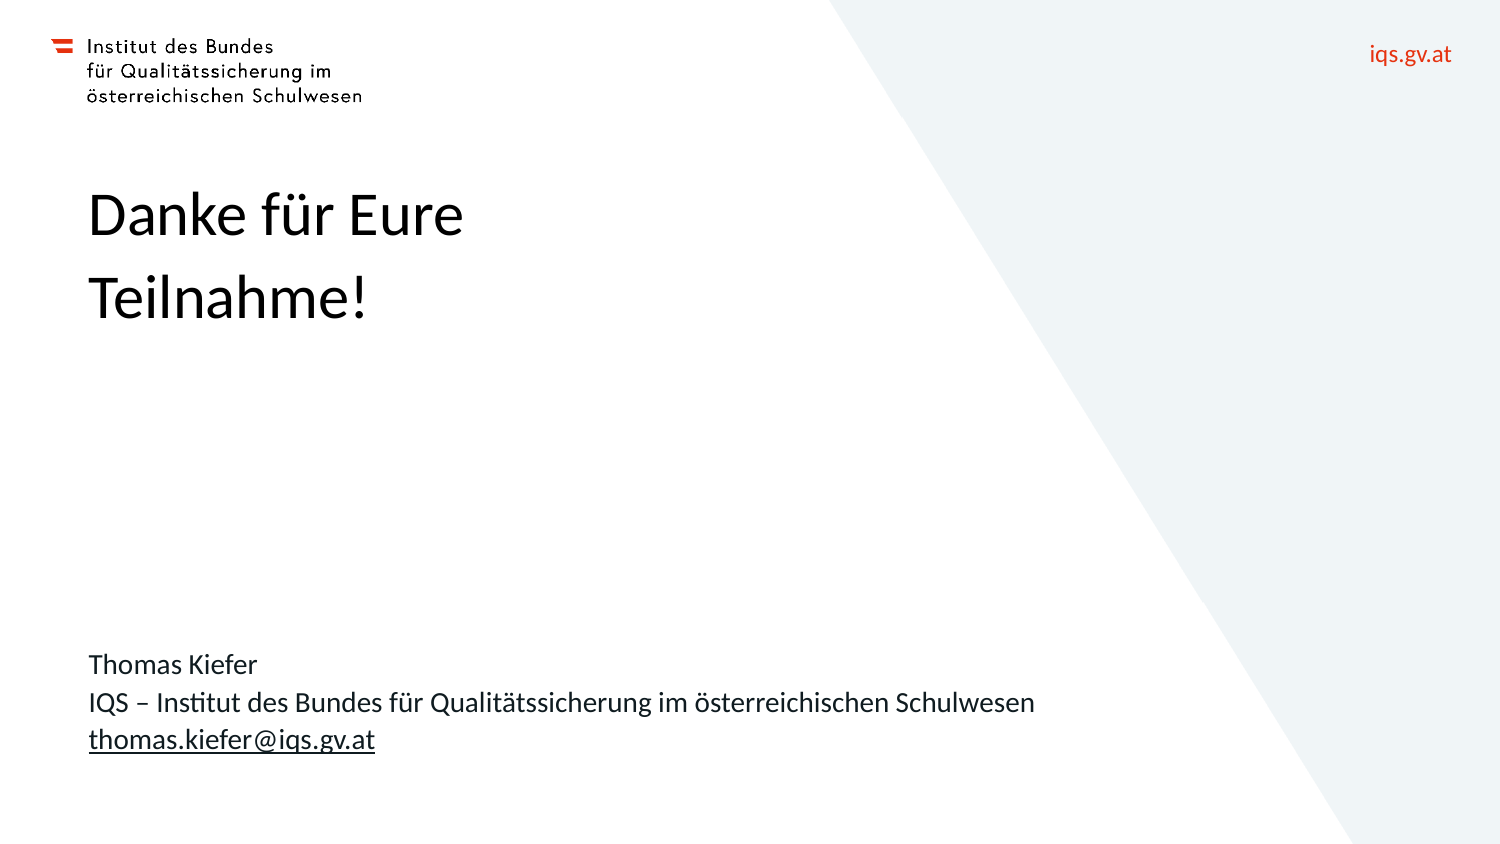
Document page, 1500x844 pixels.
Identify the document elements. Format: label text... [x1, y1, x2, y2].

title Danke für Eure Teilnahme! [88, 164, 973, 339]
picture [0, 0, 1500, 844]
list Thomas Kiefer IQS – Institut des Bundes für Qualitätssicherung im österreichischen Schulwesen thomas.kiefer@iqs.gv.at [88, 597, 1096, 756]
